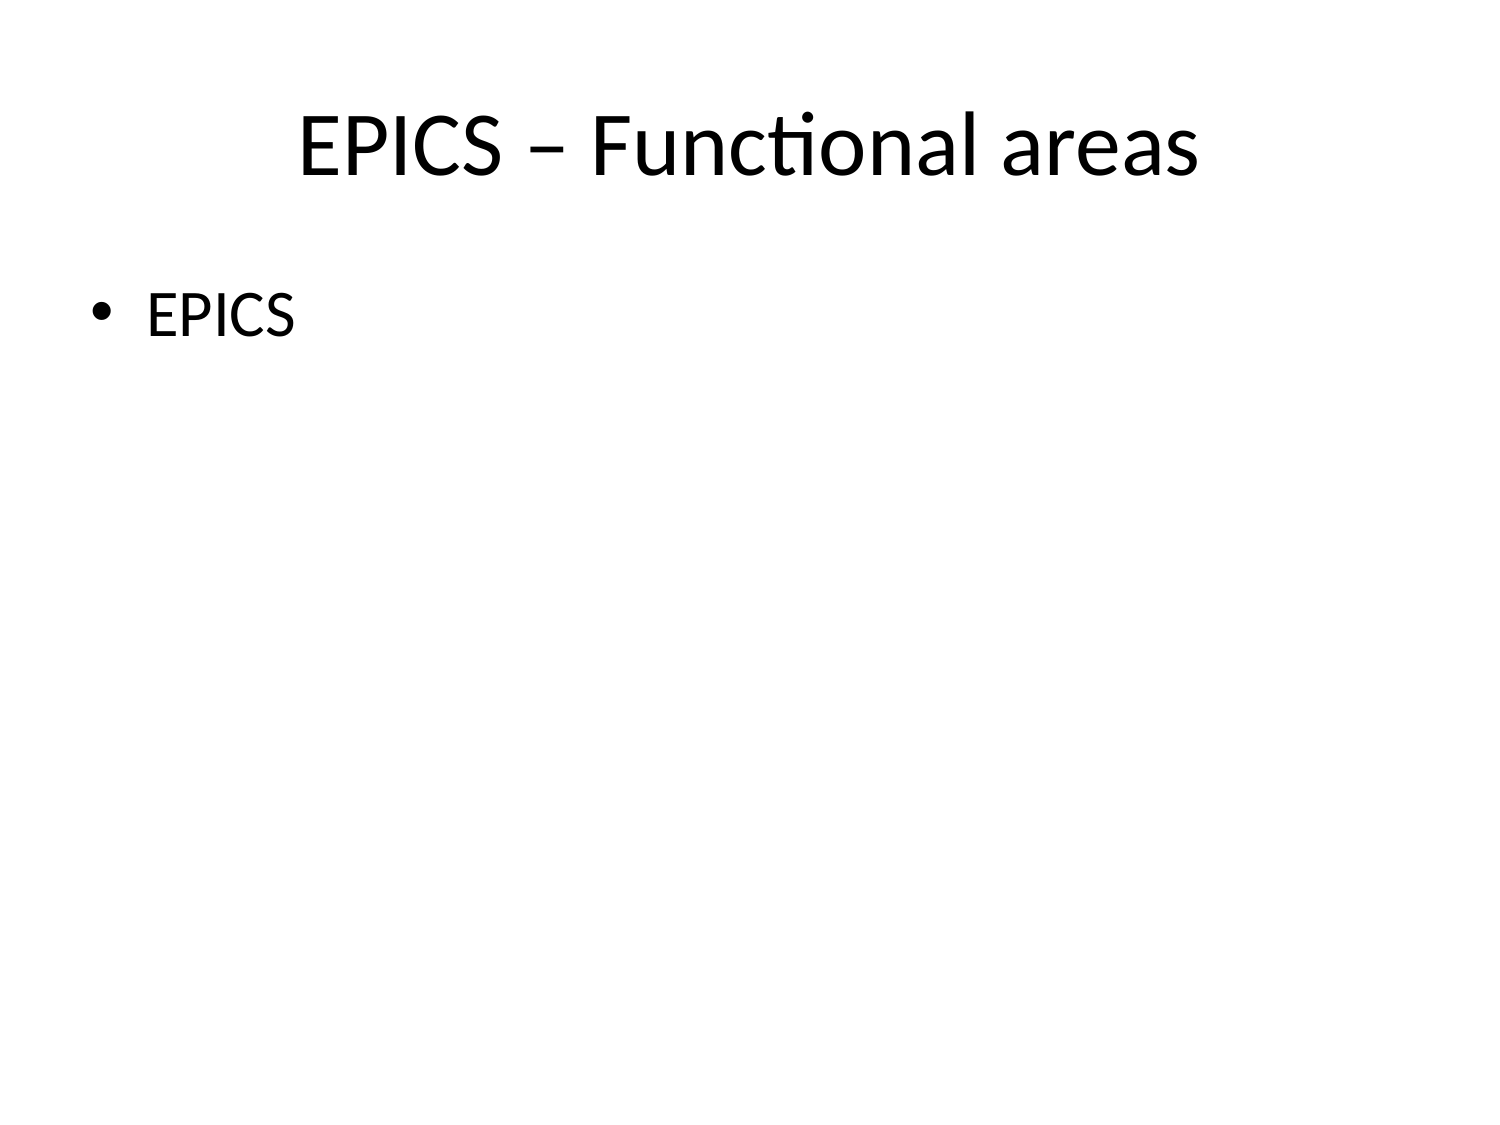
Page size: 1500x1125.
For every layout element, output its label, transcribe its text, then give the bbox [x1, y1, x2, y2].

list EPICS [75, 262, 1425, 1005]
title EPICS – Functional areas [75, 45, 1425, 233]
